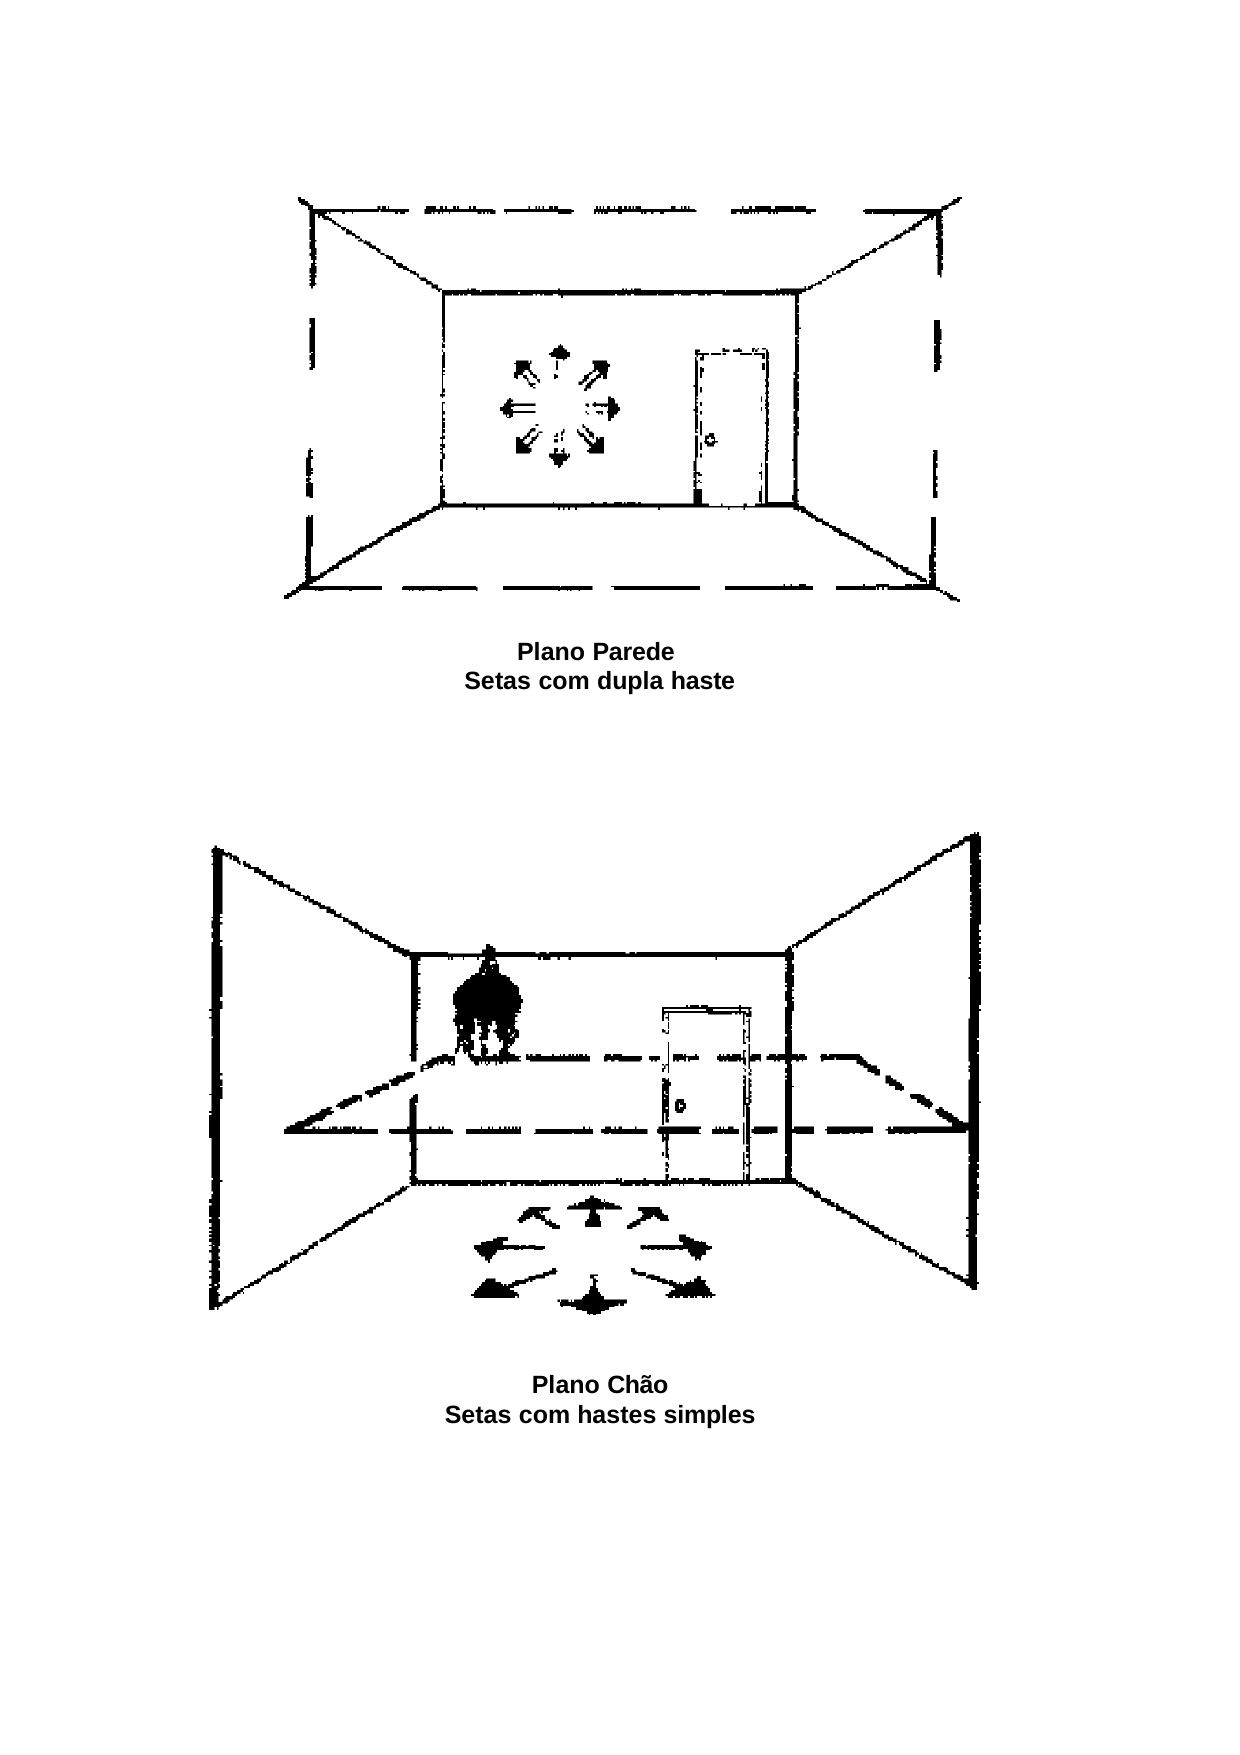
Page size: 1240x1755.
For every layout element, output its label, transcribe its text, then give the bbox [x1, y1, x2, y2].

picture [144, 159, 1056, 609]
text_box Plano Chão Setas com hastes simples [441, 1367, 759, 1428]
text_box Plano Parede Setas com dupla haste [462, 633, 739, 695]
picture [150, 809, 1051, 1343]
